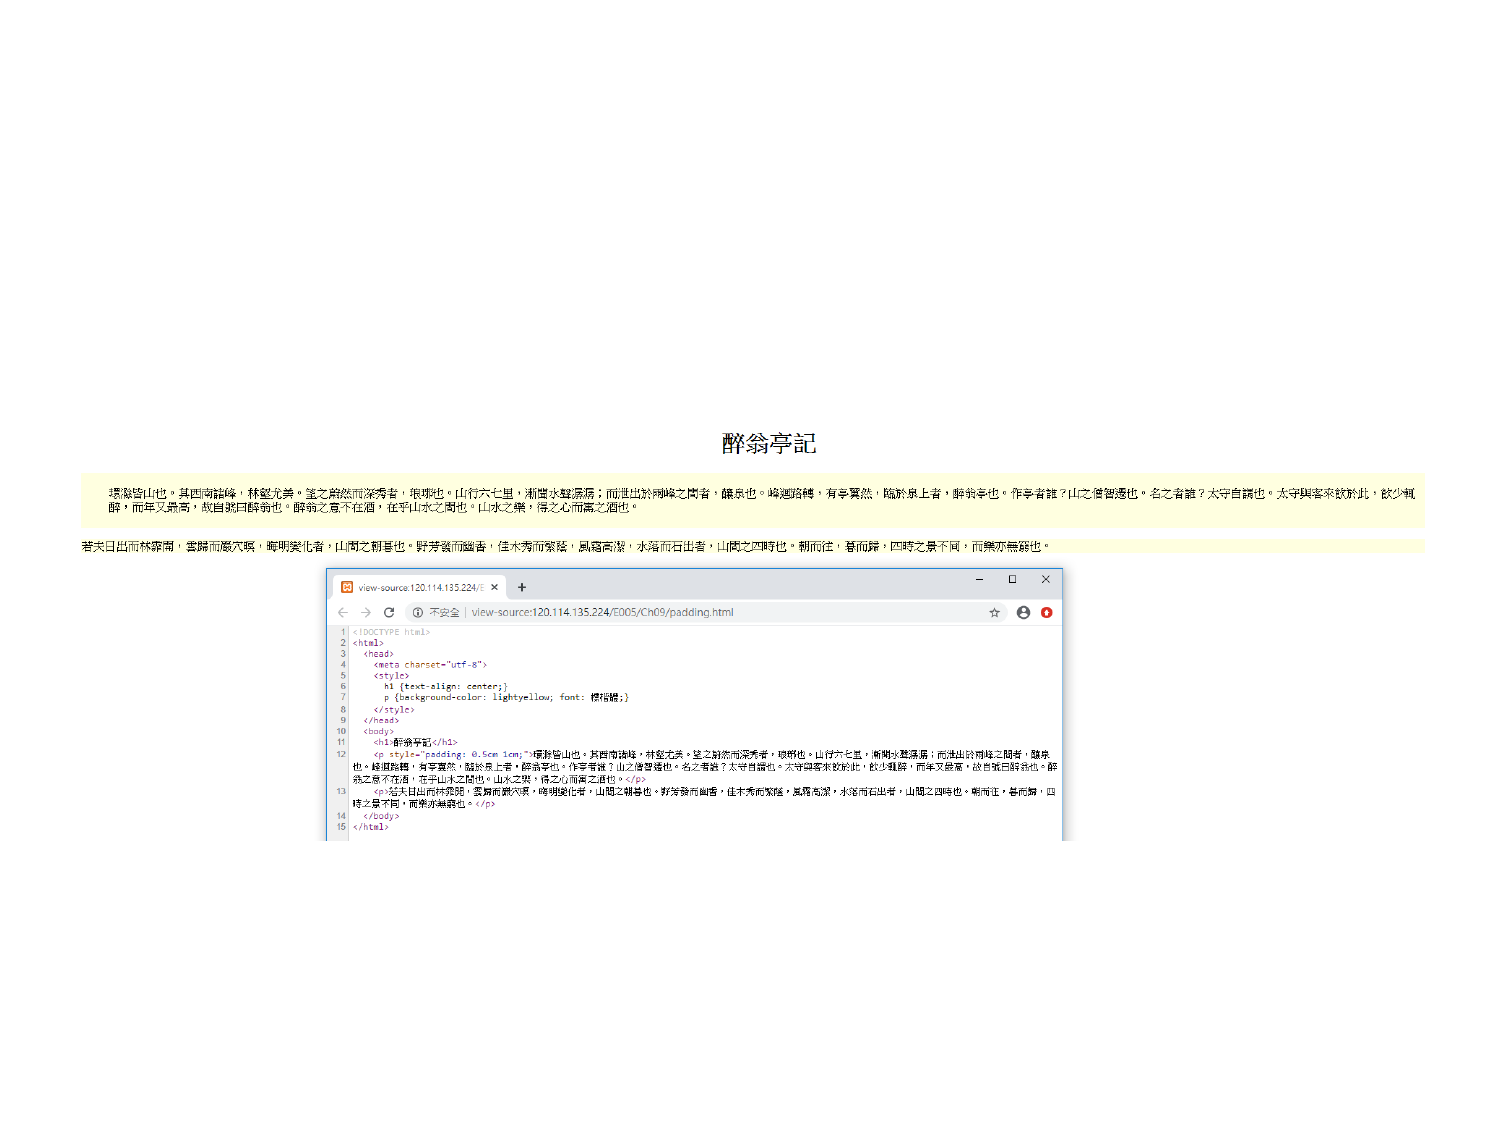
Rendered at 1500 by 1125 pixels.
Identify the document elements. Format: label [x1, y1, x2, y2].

list [74, 426, 1426, 841]
